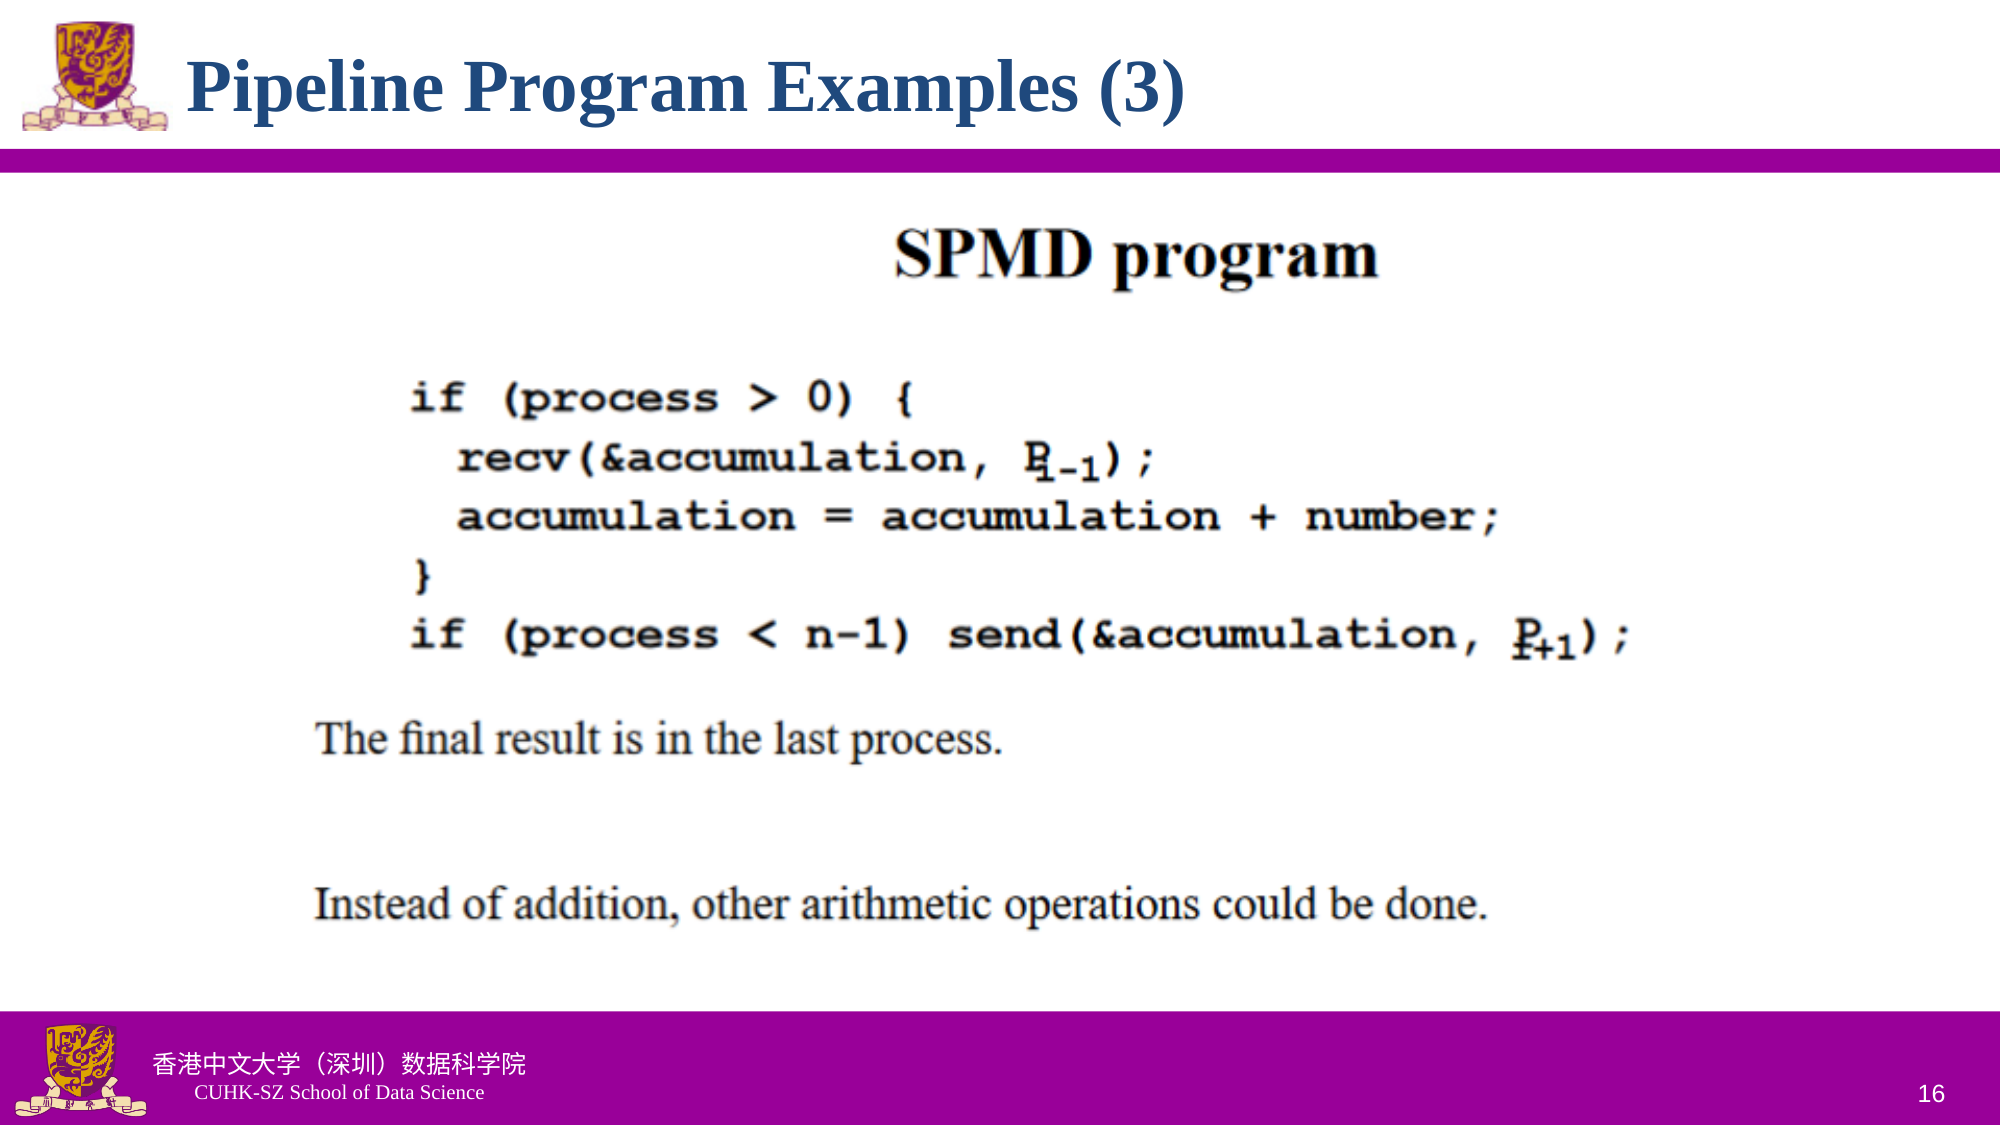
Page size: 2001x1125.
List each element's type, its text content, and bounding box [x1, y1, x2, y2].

text_box Pipeline Program Examples (3) [166, 31, 1689, 130]
picture [14, 1023, 149, 1117]
picture [295, 185, 1705, 962]
picture [21, 20, 173, 131]
slide_number 16 [1493, 1070, 1961, 1125]
